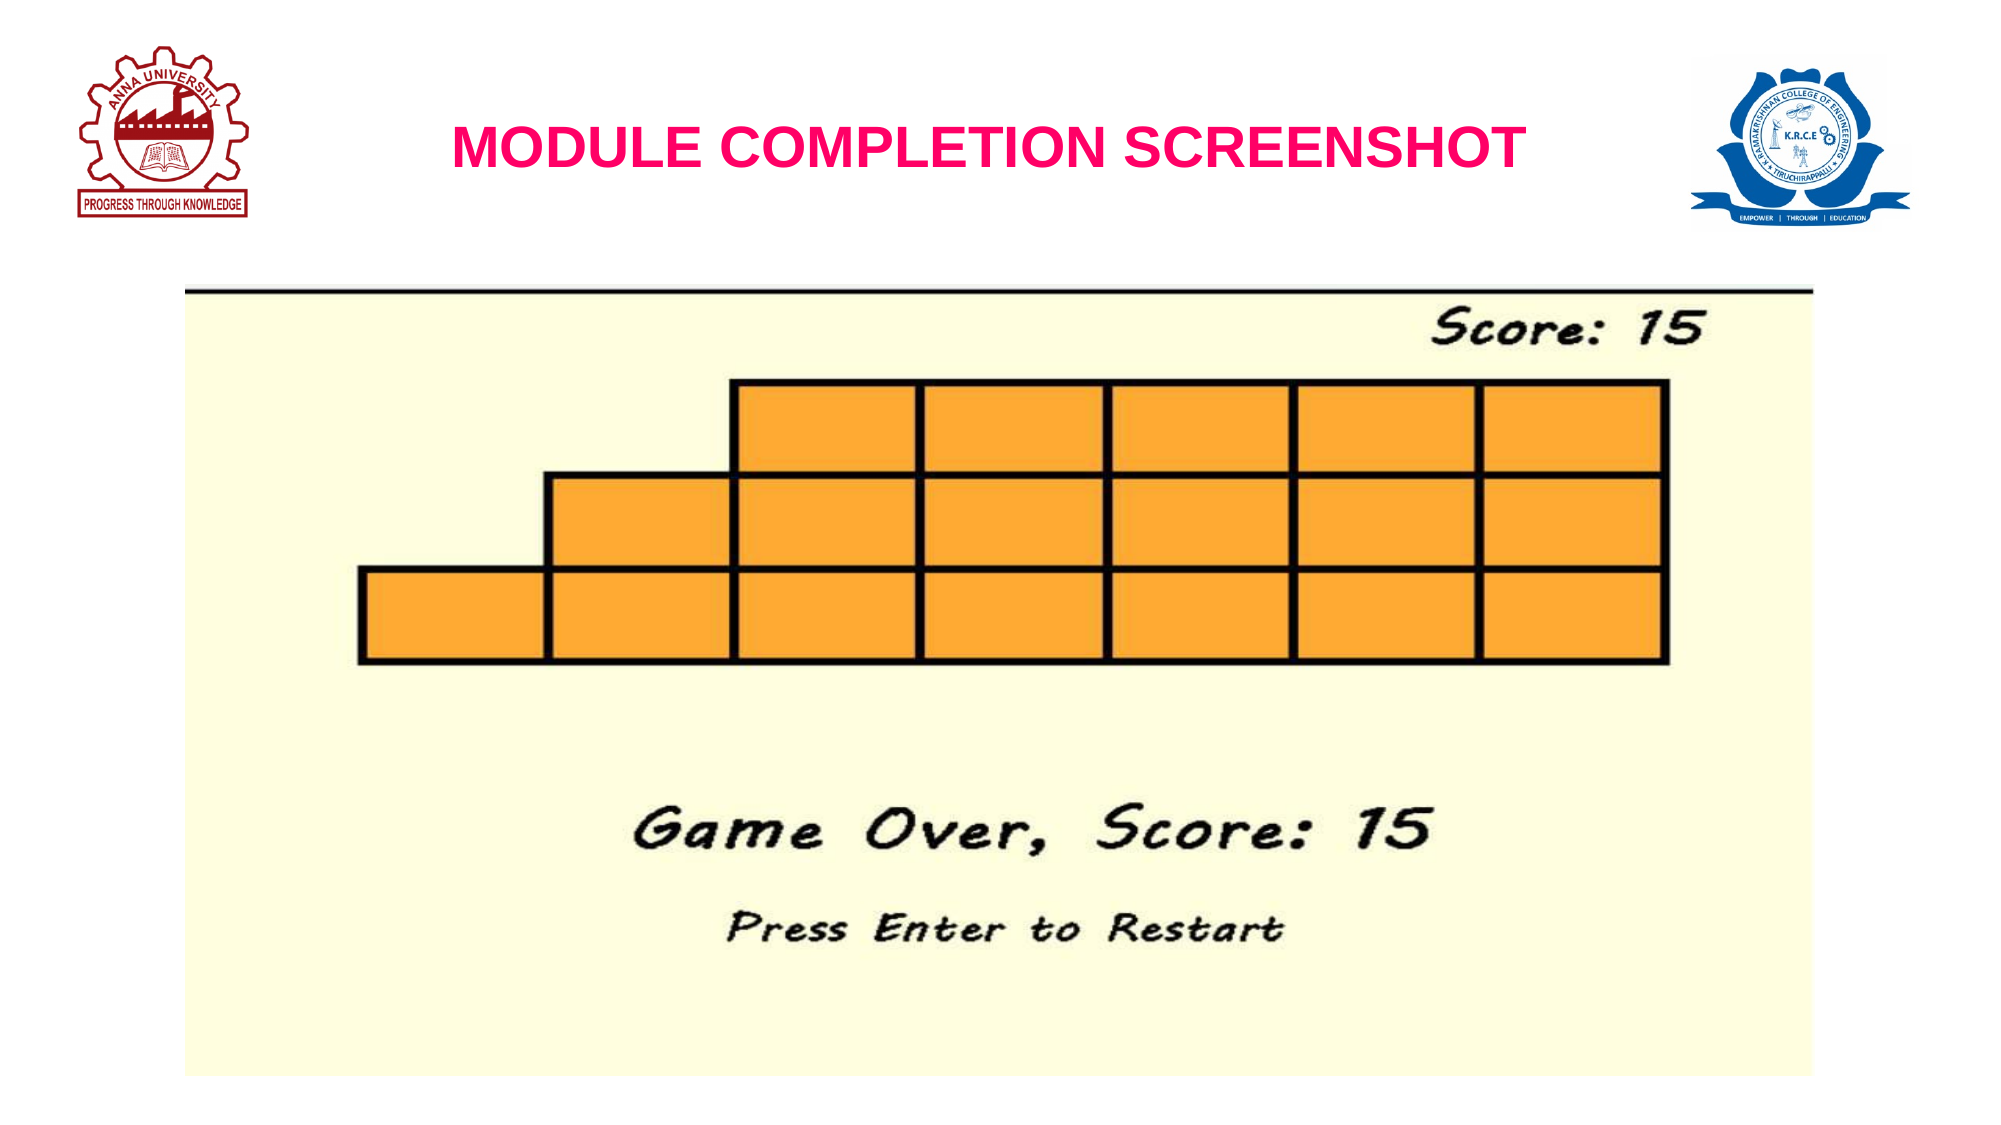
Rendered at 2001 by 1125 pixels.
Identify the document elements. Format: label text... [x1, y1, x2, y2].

picture [185, 284, 1815, 1076]
picture [1677, 54, 1925, 235]
text_box MODULE COMPLETION SCREENSHOT [436, 101, 1562, 187]
picture [74, 44, 250, 219]
